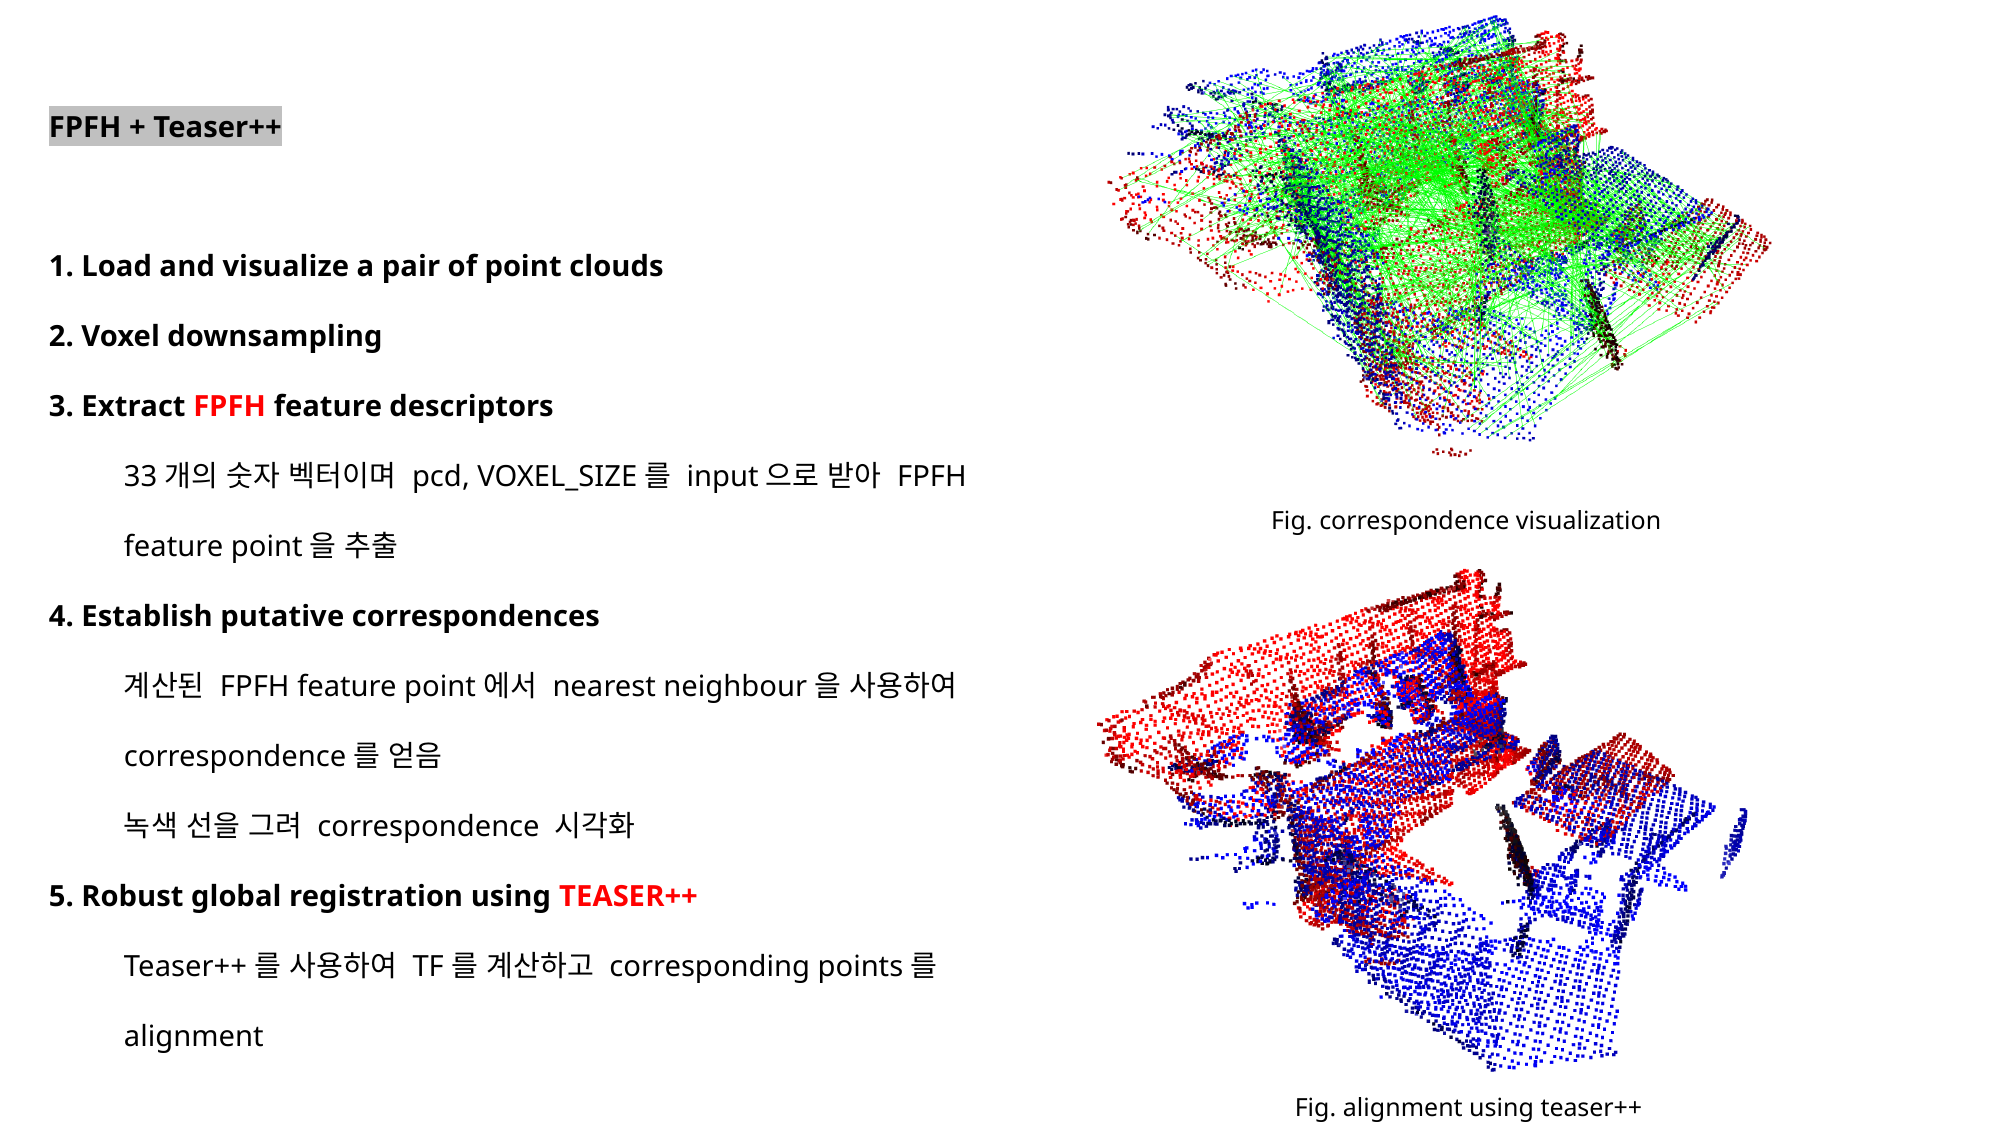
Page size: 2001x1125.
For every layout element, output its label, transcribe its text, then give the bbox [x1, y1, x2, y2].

text_box FPFH + Teaser++ 1. Load and visualize a pair of point clouds 2. Voxel downsampling 3. Extract FPFH feature descriptors 33개의 숫자 벡터이며 pcd, VOXEL_SIZE를 input으로 받아 FPFH feature point을 추출 4. Establish putative correspondences 계산된 FPFH feature point에서 nearest neighbour을 사용하여 correspondence를 얻음 녹색 선을 그려 correspondence 시각화 5. Robust global registration using TEASER++ Teaser++를 사용하여 TF를 계산하고 corresponding points를 alignment [33, 18, 1001, 1107]
picture [1090, 4, 1784, 520]
picture [1090, 562, 1784, 1078]
text_box Fig. correspondence visualization [1256, 520, 1686, 542]
text_box Fig. alignment using teaser++ [1280, 1078, 1710, 1125]
